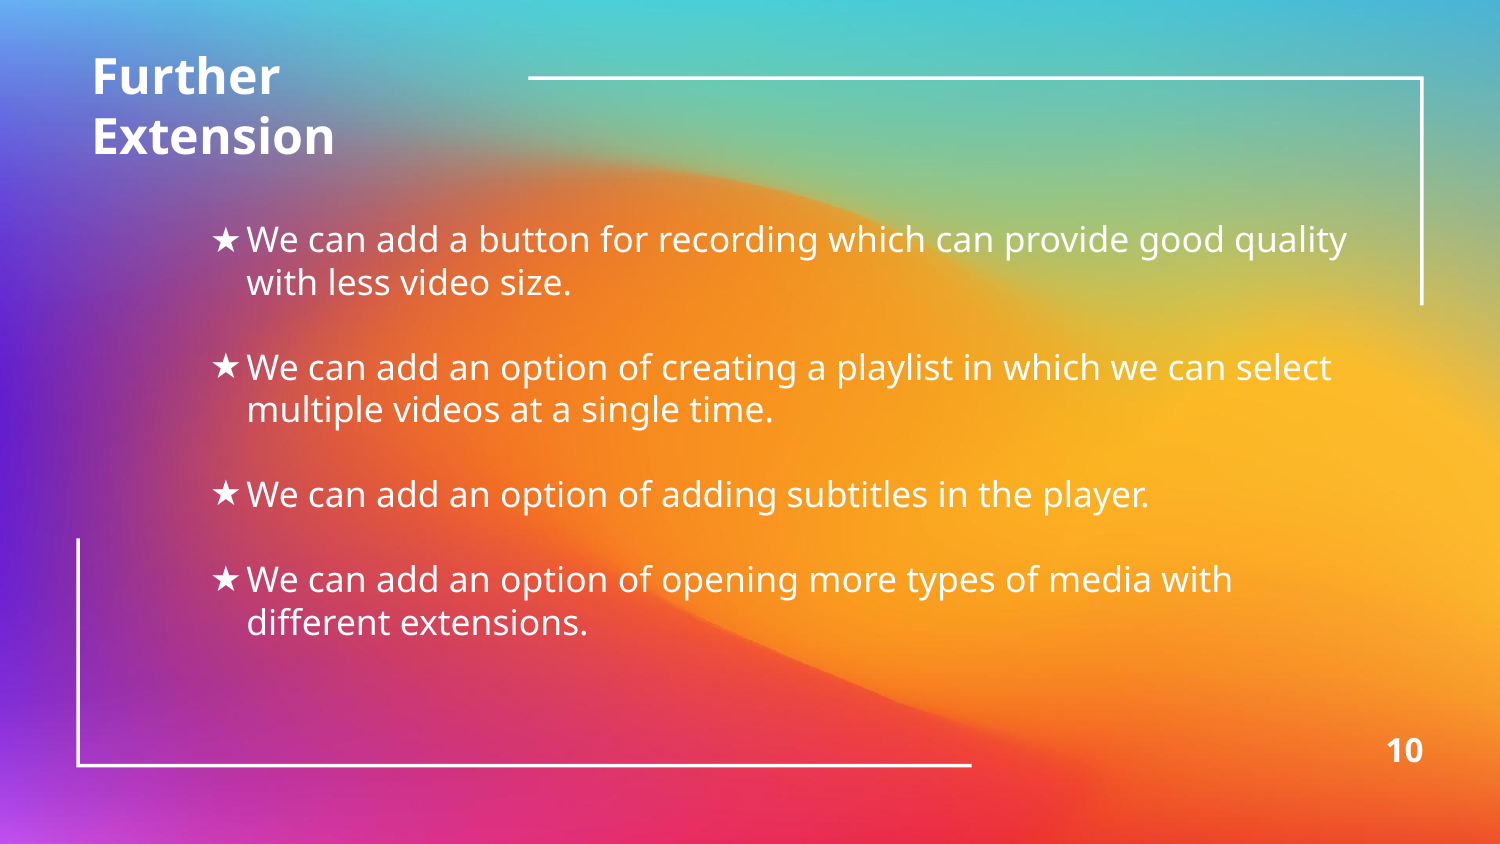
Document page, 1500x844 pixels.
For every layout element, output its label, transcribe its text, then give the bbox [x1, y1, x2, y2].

subtitle We can add a button for recording which can provide good quality with less video size. We can add an option of creating a playlist in which we can select multiple videos at a single time. We can add an option of adding subtitles in the player. We can add an option of opening more types of media with different extensions. [152, 182, 1374, 662]
text_box Further Extension [76, 29, 544, 107]
slide_number ‹#› [1347, 696, 1424, 775]
picture [0, 0, 1500, 844]
